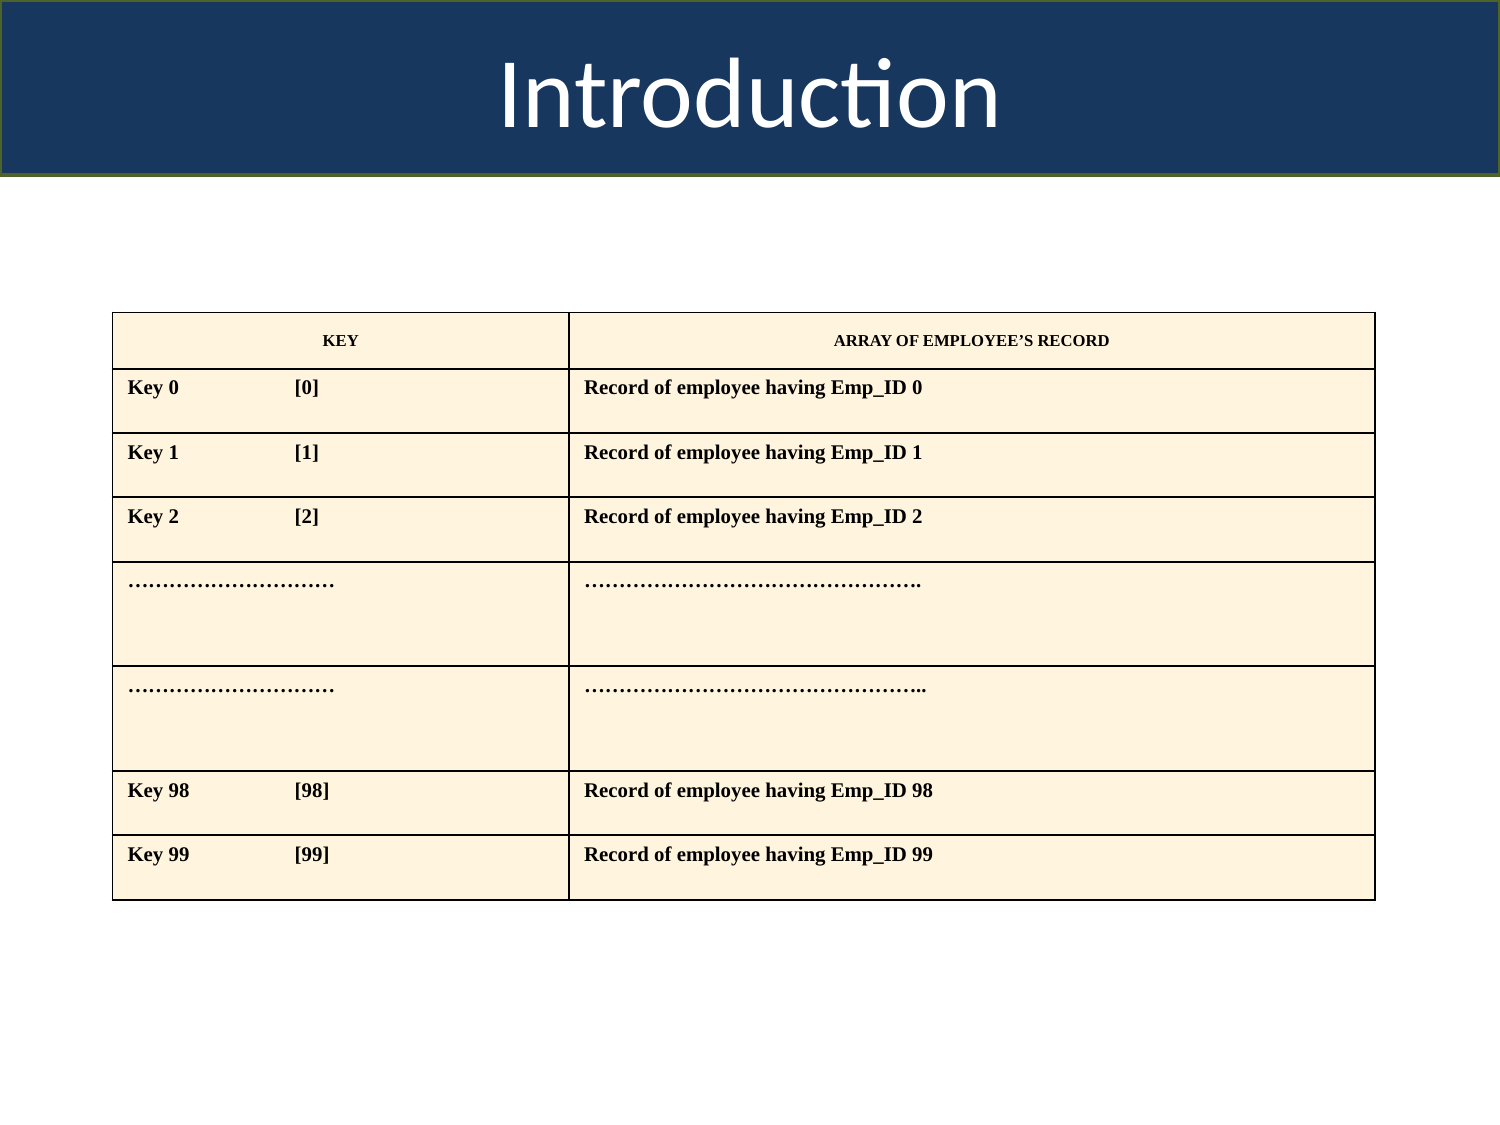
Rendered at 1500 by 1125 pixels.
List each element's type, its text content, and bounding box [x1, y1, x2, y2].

table_cell Record of employee having Emp_ID 98 [570, 772, 1374, 834]
table_cell Key 98 [98] [113, 772, 568, 834]
table_cell Record of employee having Emp_ID 1 [570, 434, 1374, 496]
table_cell ………………………… [113, 667, 568, 770]
text_box Introduction [0, 0, 1500, 177]
table_cell ………………………… [113, 563, 568, 665]
table_header KEY [113, 313, 568, 368]
table_cell Key 1 [1] [113, 434, 568, 496]
table_cell …………………………………………. [570, 563, 1374, 665]
table_cell Record of employee having Emp_ID 2 [570, 498, 1374, 561]
table_cell Record of employee having Emp_ID 0 [570, 370, 1374, 432]
table_cell Record of employee having Emp_ID 99 [570, 836, 1374, 899]
table_cell ………………………………………….. [570, 667, 1374, 770]
table_header ARRAY OF EMPLOYEE’S RECORD [570, 313, 1374, 368]
table_cell Key 99 [99] [113, 836, 568, 899]
table_cell Key 0 [0] [113, 370, 568, 432]
table_cell Key 2 [2] [113, 498, 568, 561]
